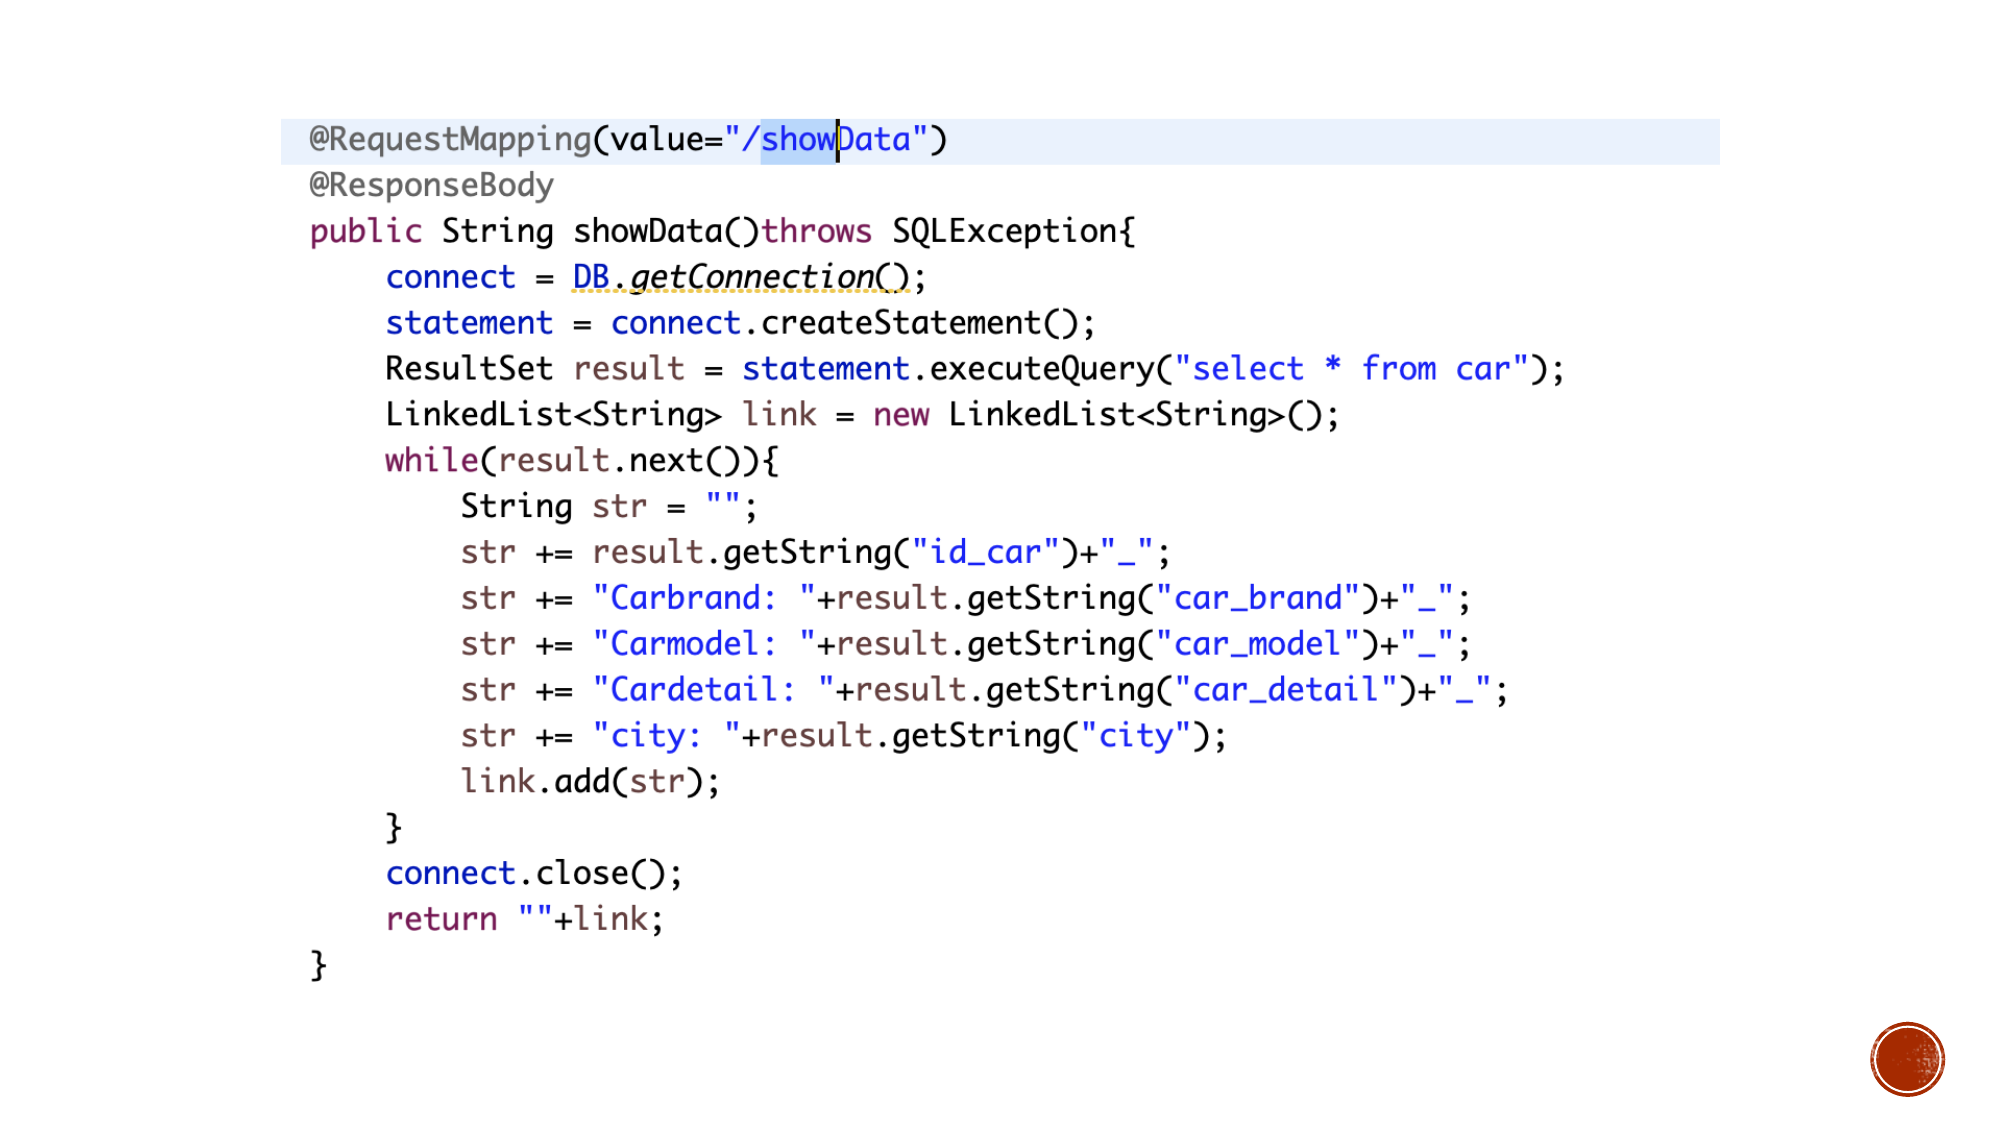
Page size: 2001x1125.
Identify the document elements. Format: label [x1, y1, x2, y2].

list [285, 99, 1717, 1005]
